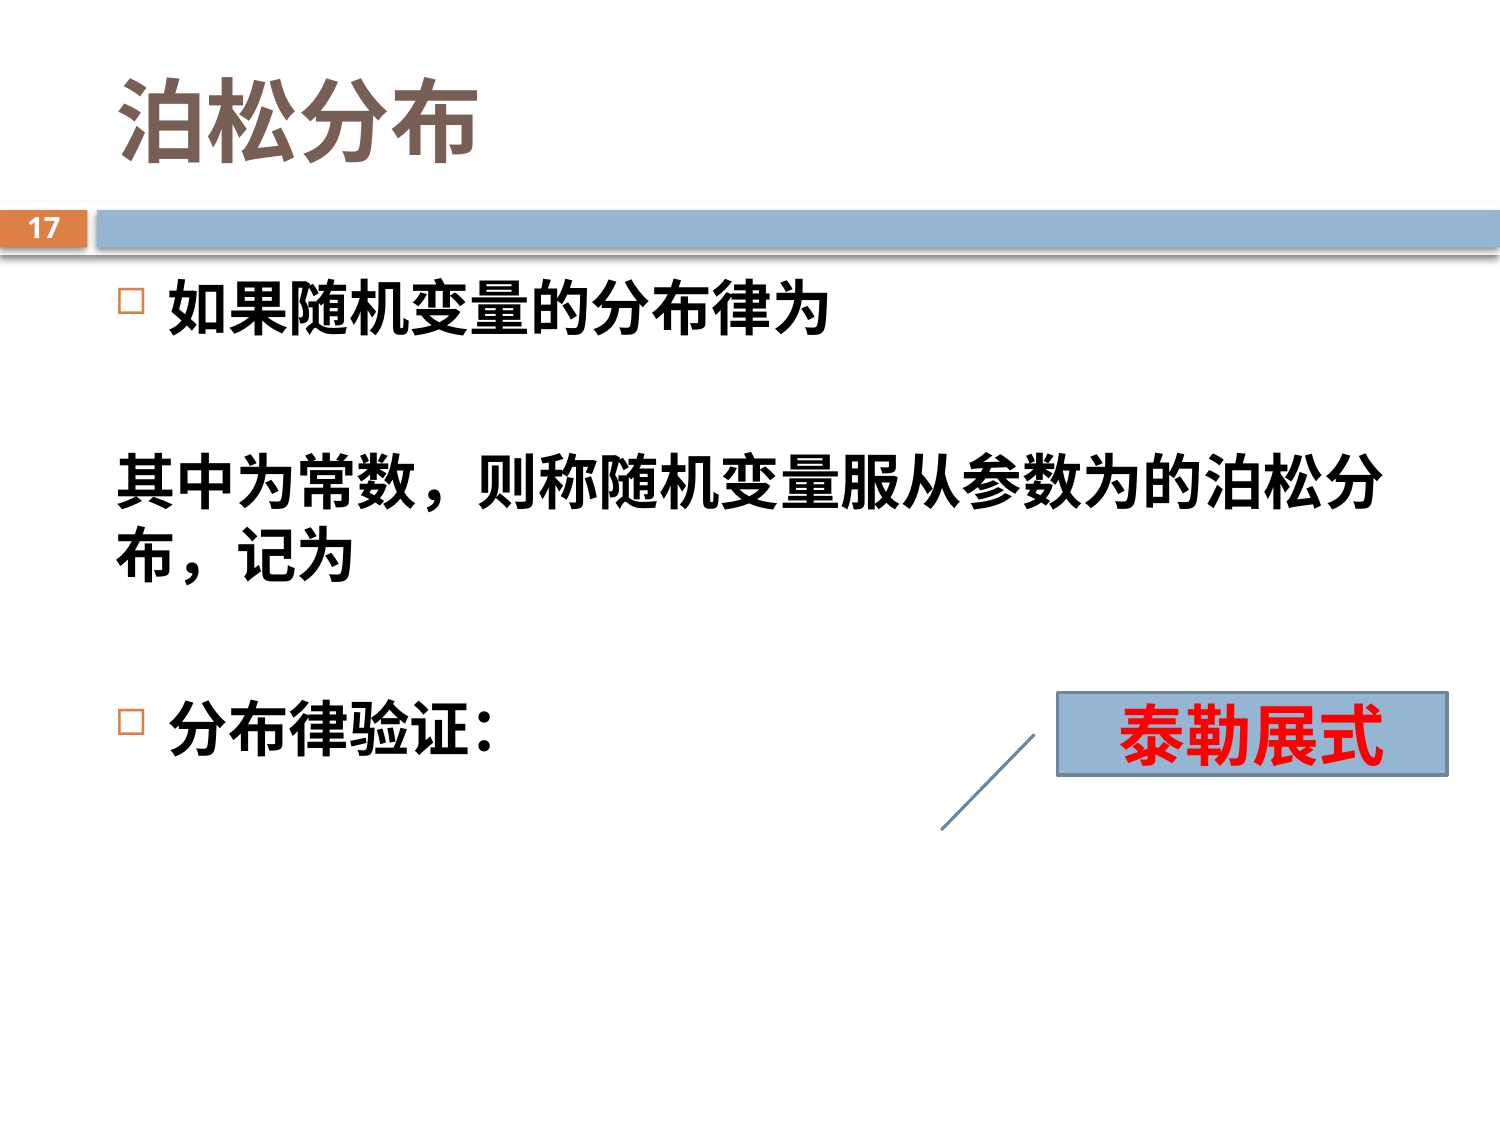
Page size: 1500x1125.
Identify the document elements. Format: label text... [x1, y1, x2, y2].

title 泊松分布 [100, 37, 1438, 200]
text_box 泰勒展式 [940, 733, 1036, 832]
text_box 泰勒展式 [1056, 691, 1449, 777]
slide_number 17 [0, 208, 88, 249]
